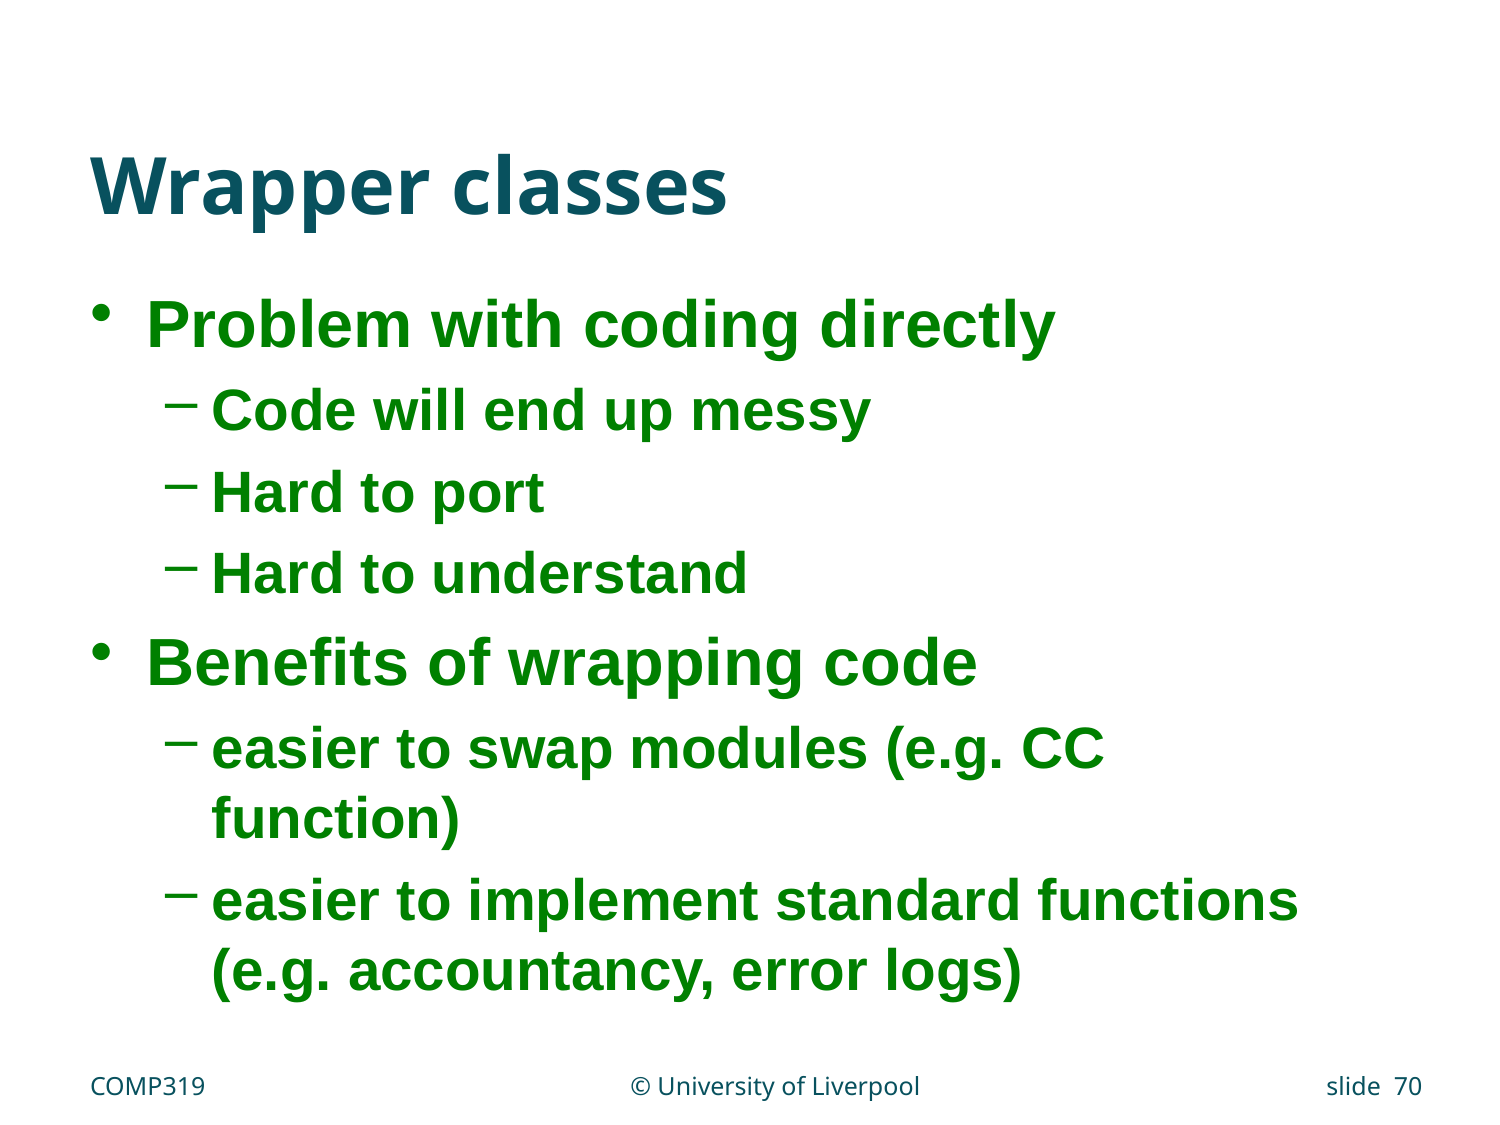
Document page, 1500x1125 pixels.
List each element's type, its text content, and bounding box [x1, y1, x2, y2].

title Wrapper classes [75, 128, 1425, 237]
list Problem with coding directly Code will end up messy Hard to port Hard to understand Benefits of wrapping code easier to swap modules (e.g. CC function) easier to implement standard functions (e.g. accountancy, error logs) [75, 273, 1363, 1024]
slide_number slide 70 [1212, 1062, 1438, 1113]
slide_number © University of Liverpool [600, 1062, 951, 1125]
footer COMP319 [74, 1062, 575, 1125]
